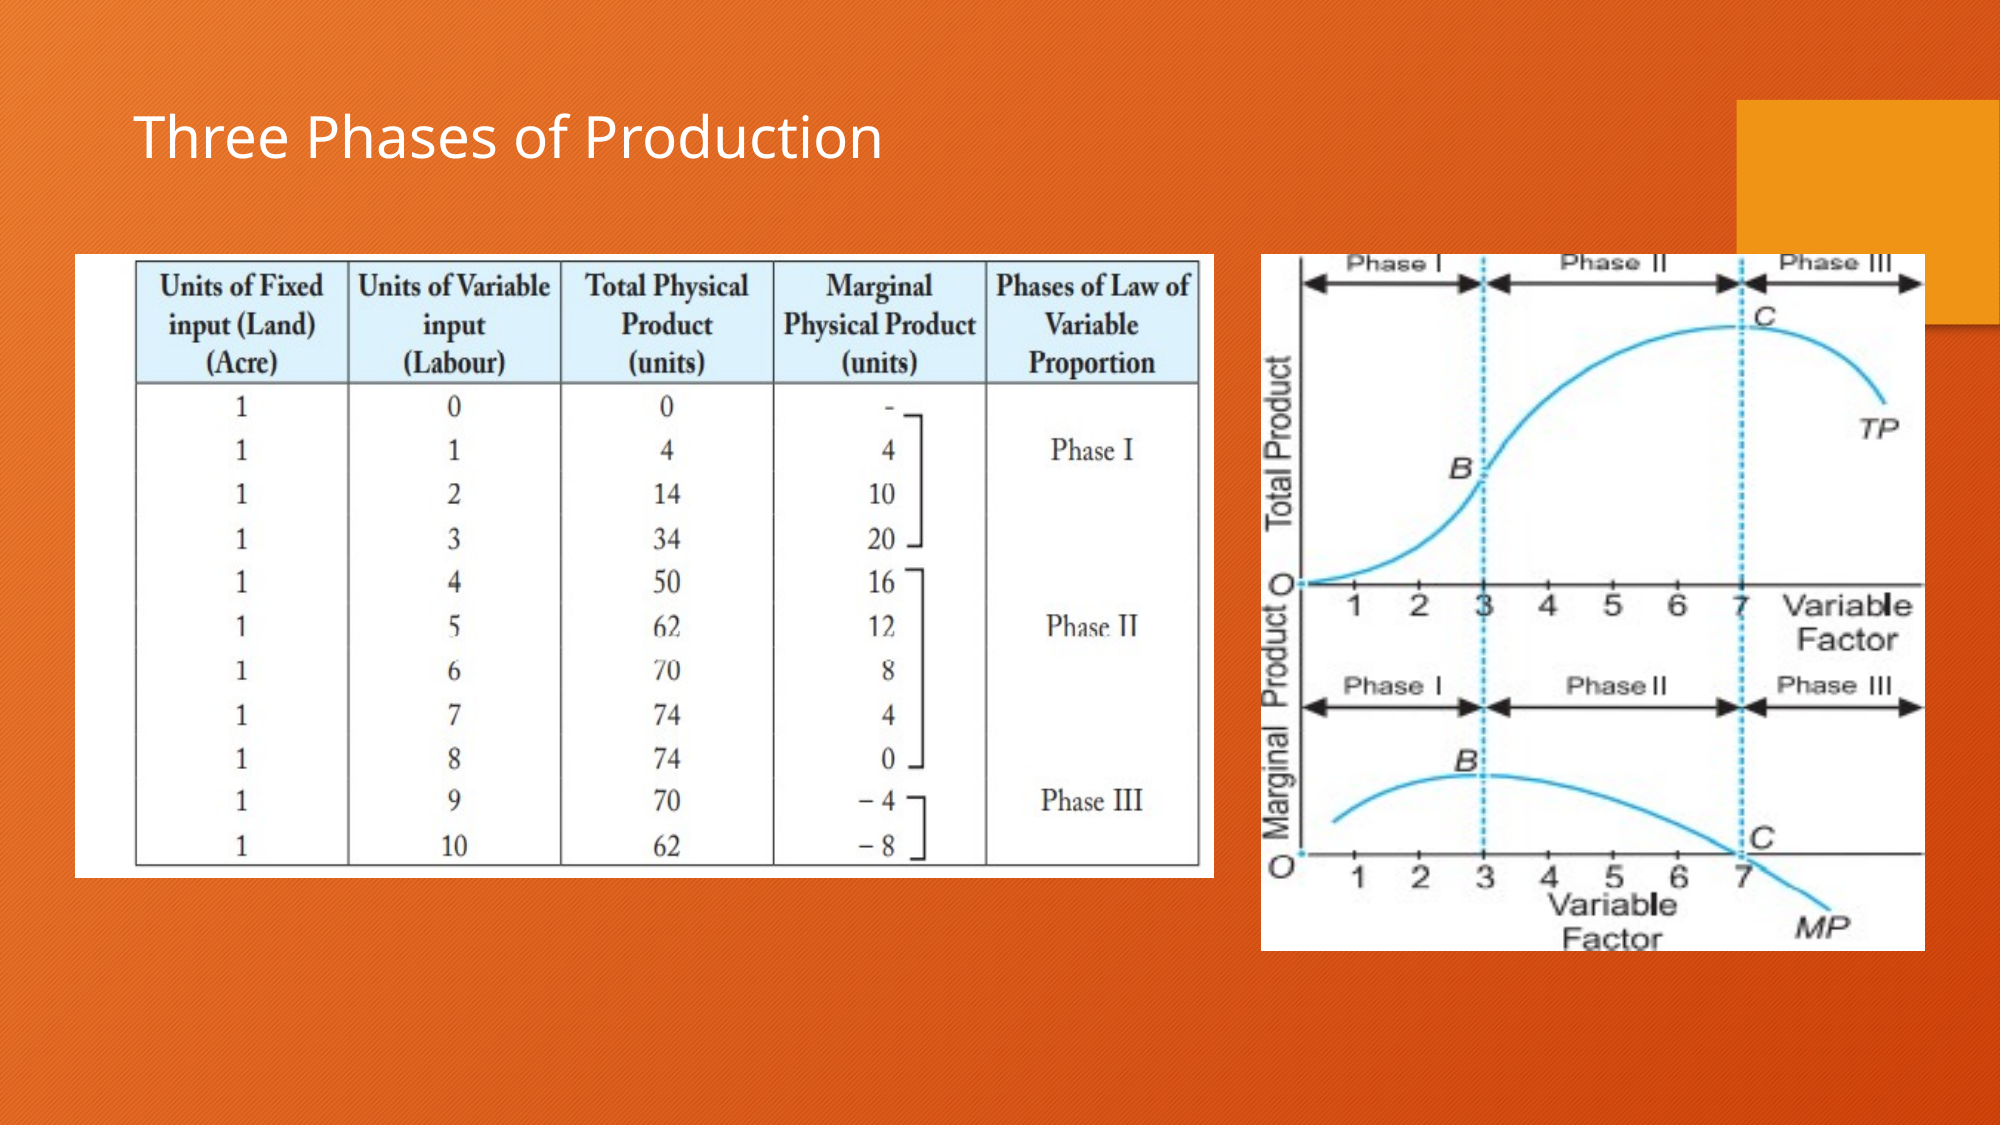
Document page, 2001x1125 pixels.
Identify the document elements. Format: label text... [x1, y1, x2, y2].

text_box Three Phases of Production [118, 93, 1119, 223]
picture [74, 254, 1214, 879]
picture [1261, 254, 2000, 951]
